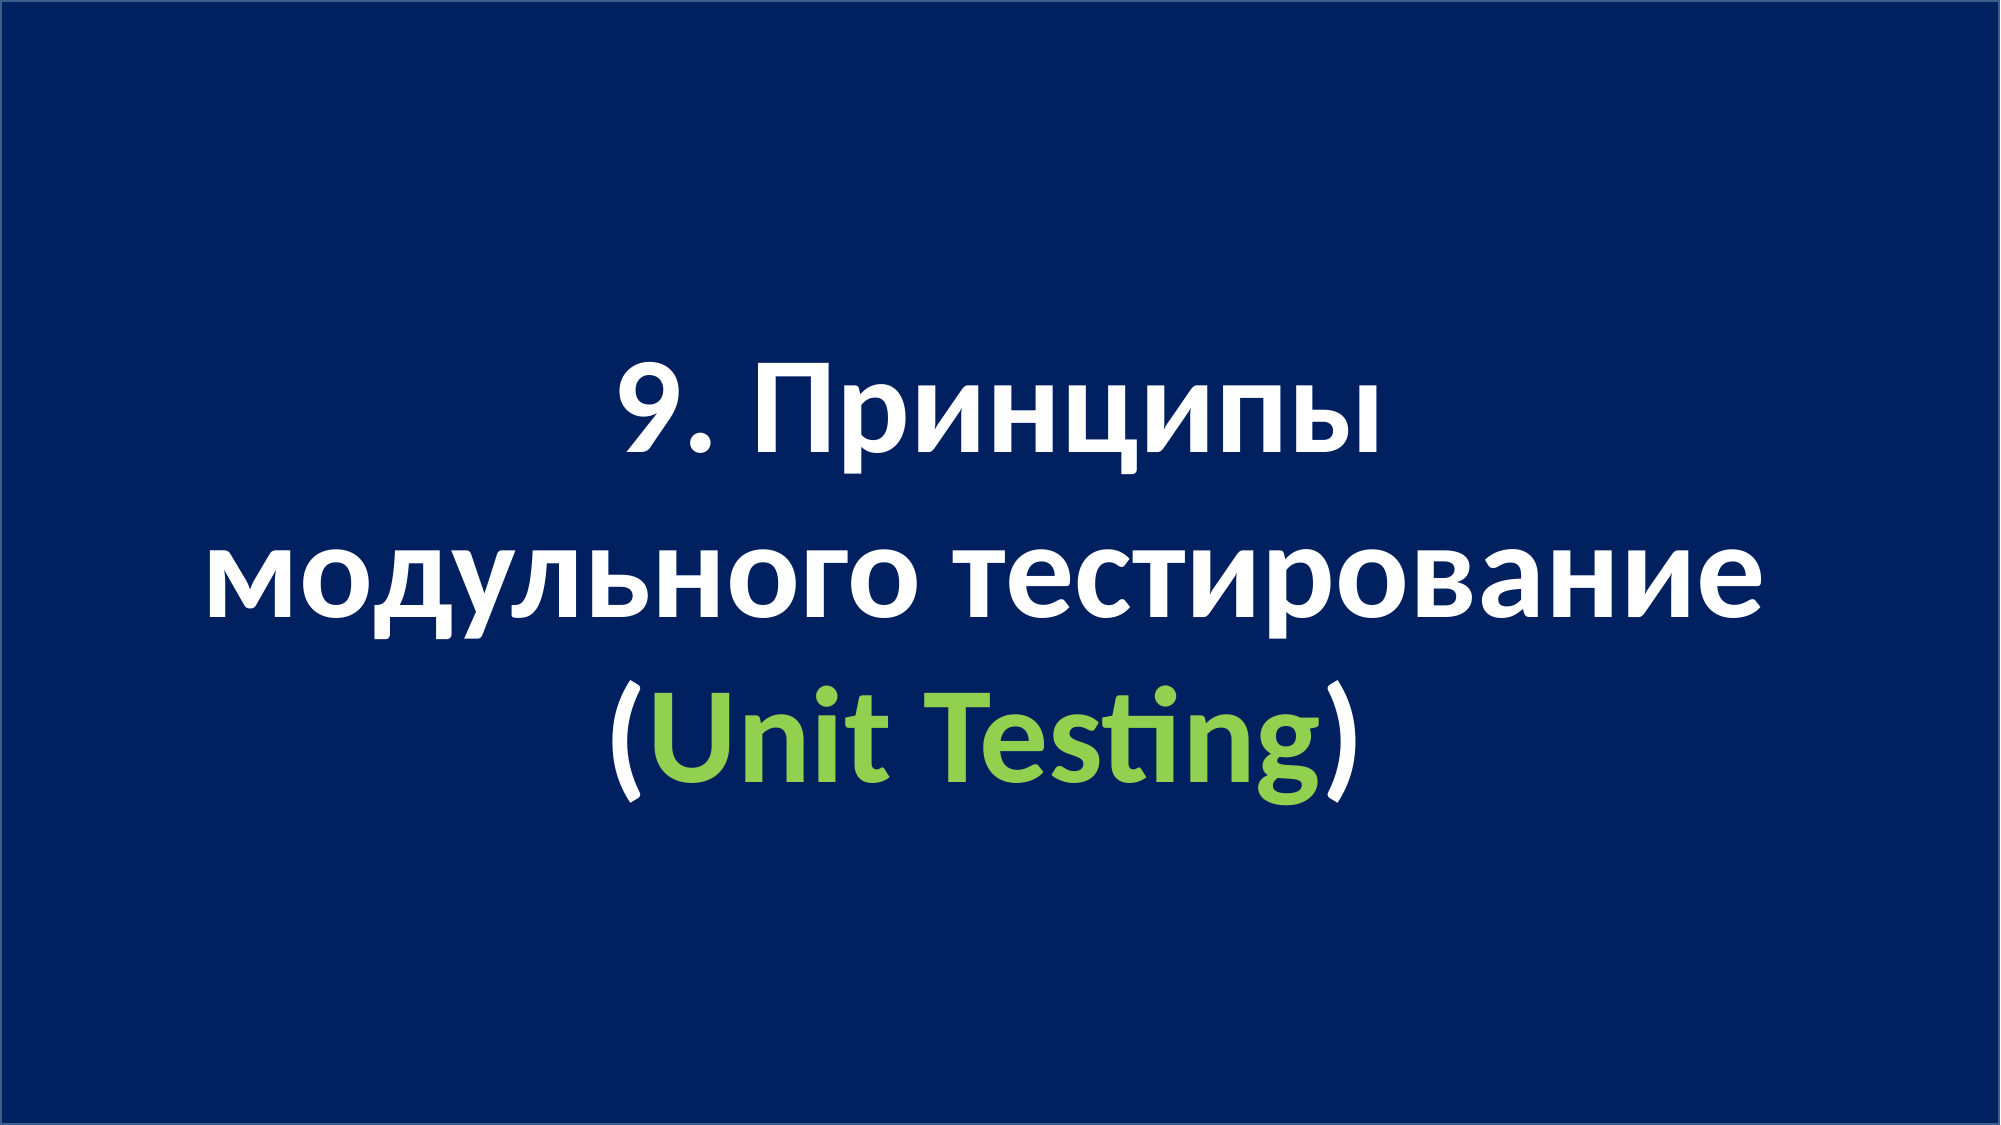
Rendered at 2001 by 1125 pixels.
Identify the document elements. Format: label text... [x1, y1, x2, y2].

text_box 9. Принципы модульного тестирование (Unit Testing) [0, 0, 2000, 1125]
